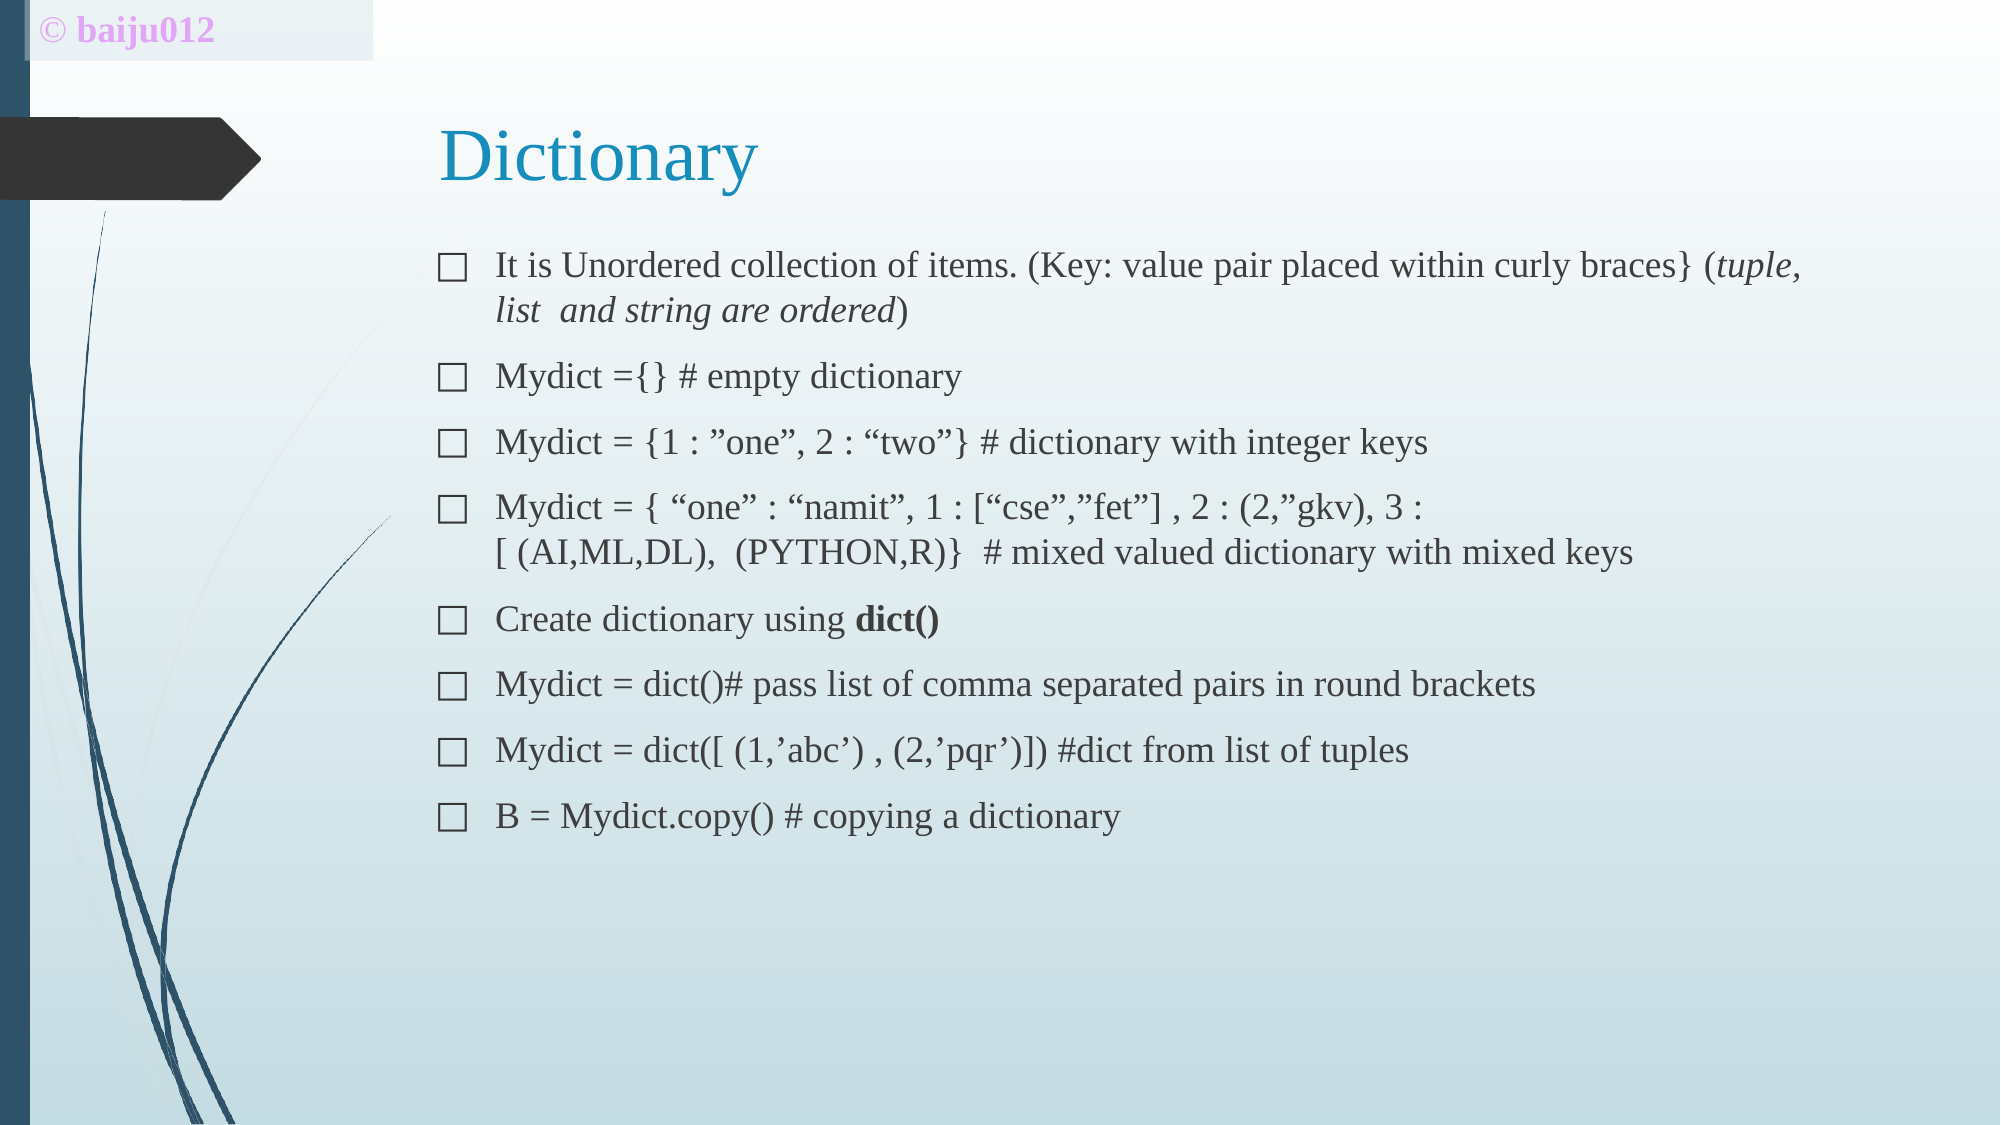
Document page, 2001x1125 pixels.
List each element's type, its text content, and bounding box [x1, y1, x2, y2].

picture [30, 61, 36, 117]
picture [30, 0, 2000, 1125]
text_box Dictionary [437, 103, 762, 196]
text_box It is Unordered collection of items. (Key: value pair placed within curly braces} (tuple, list and string are ordered) Mydict ={} # empty dictionary Mydict = {1 : ”one”, 2 : “two”} # dictionary with integer keys □ Mydict = { “one” : “namit”, 1 : [“cse”,”fet”] , 2 : (2,”gkv), 3 : [ (AI,ML,DL), (PYTHON,R)} # mixed valued dictionary with mixed keys Create dictionary using dict() Mydict = dict()# pass list of comma separated pairs in round brackets Mydict = dict([ (1,’abc’) , (2,’pqr’)]) #dict from list of tuples B = Mydict.copy() # copying a dictionary [432, 237, 1858, 836]
title © baiju012 [36, 2, 309, 193]
